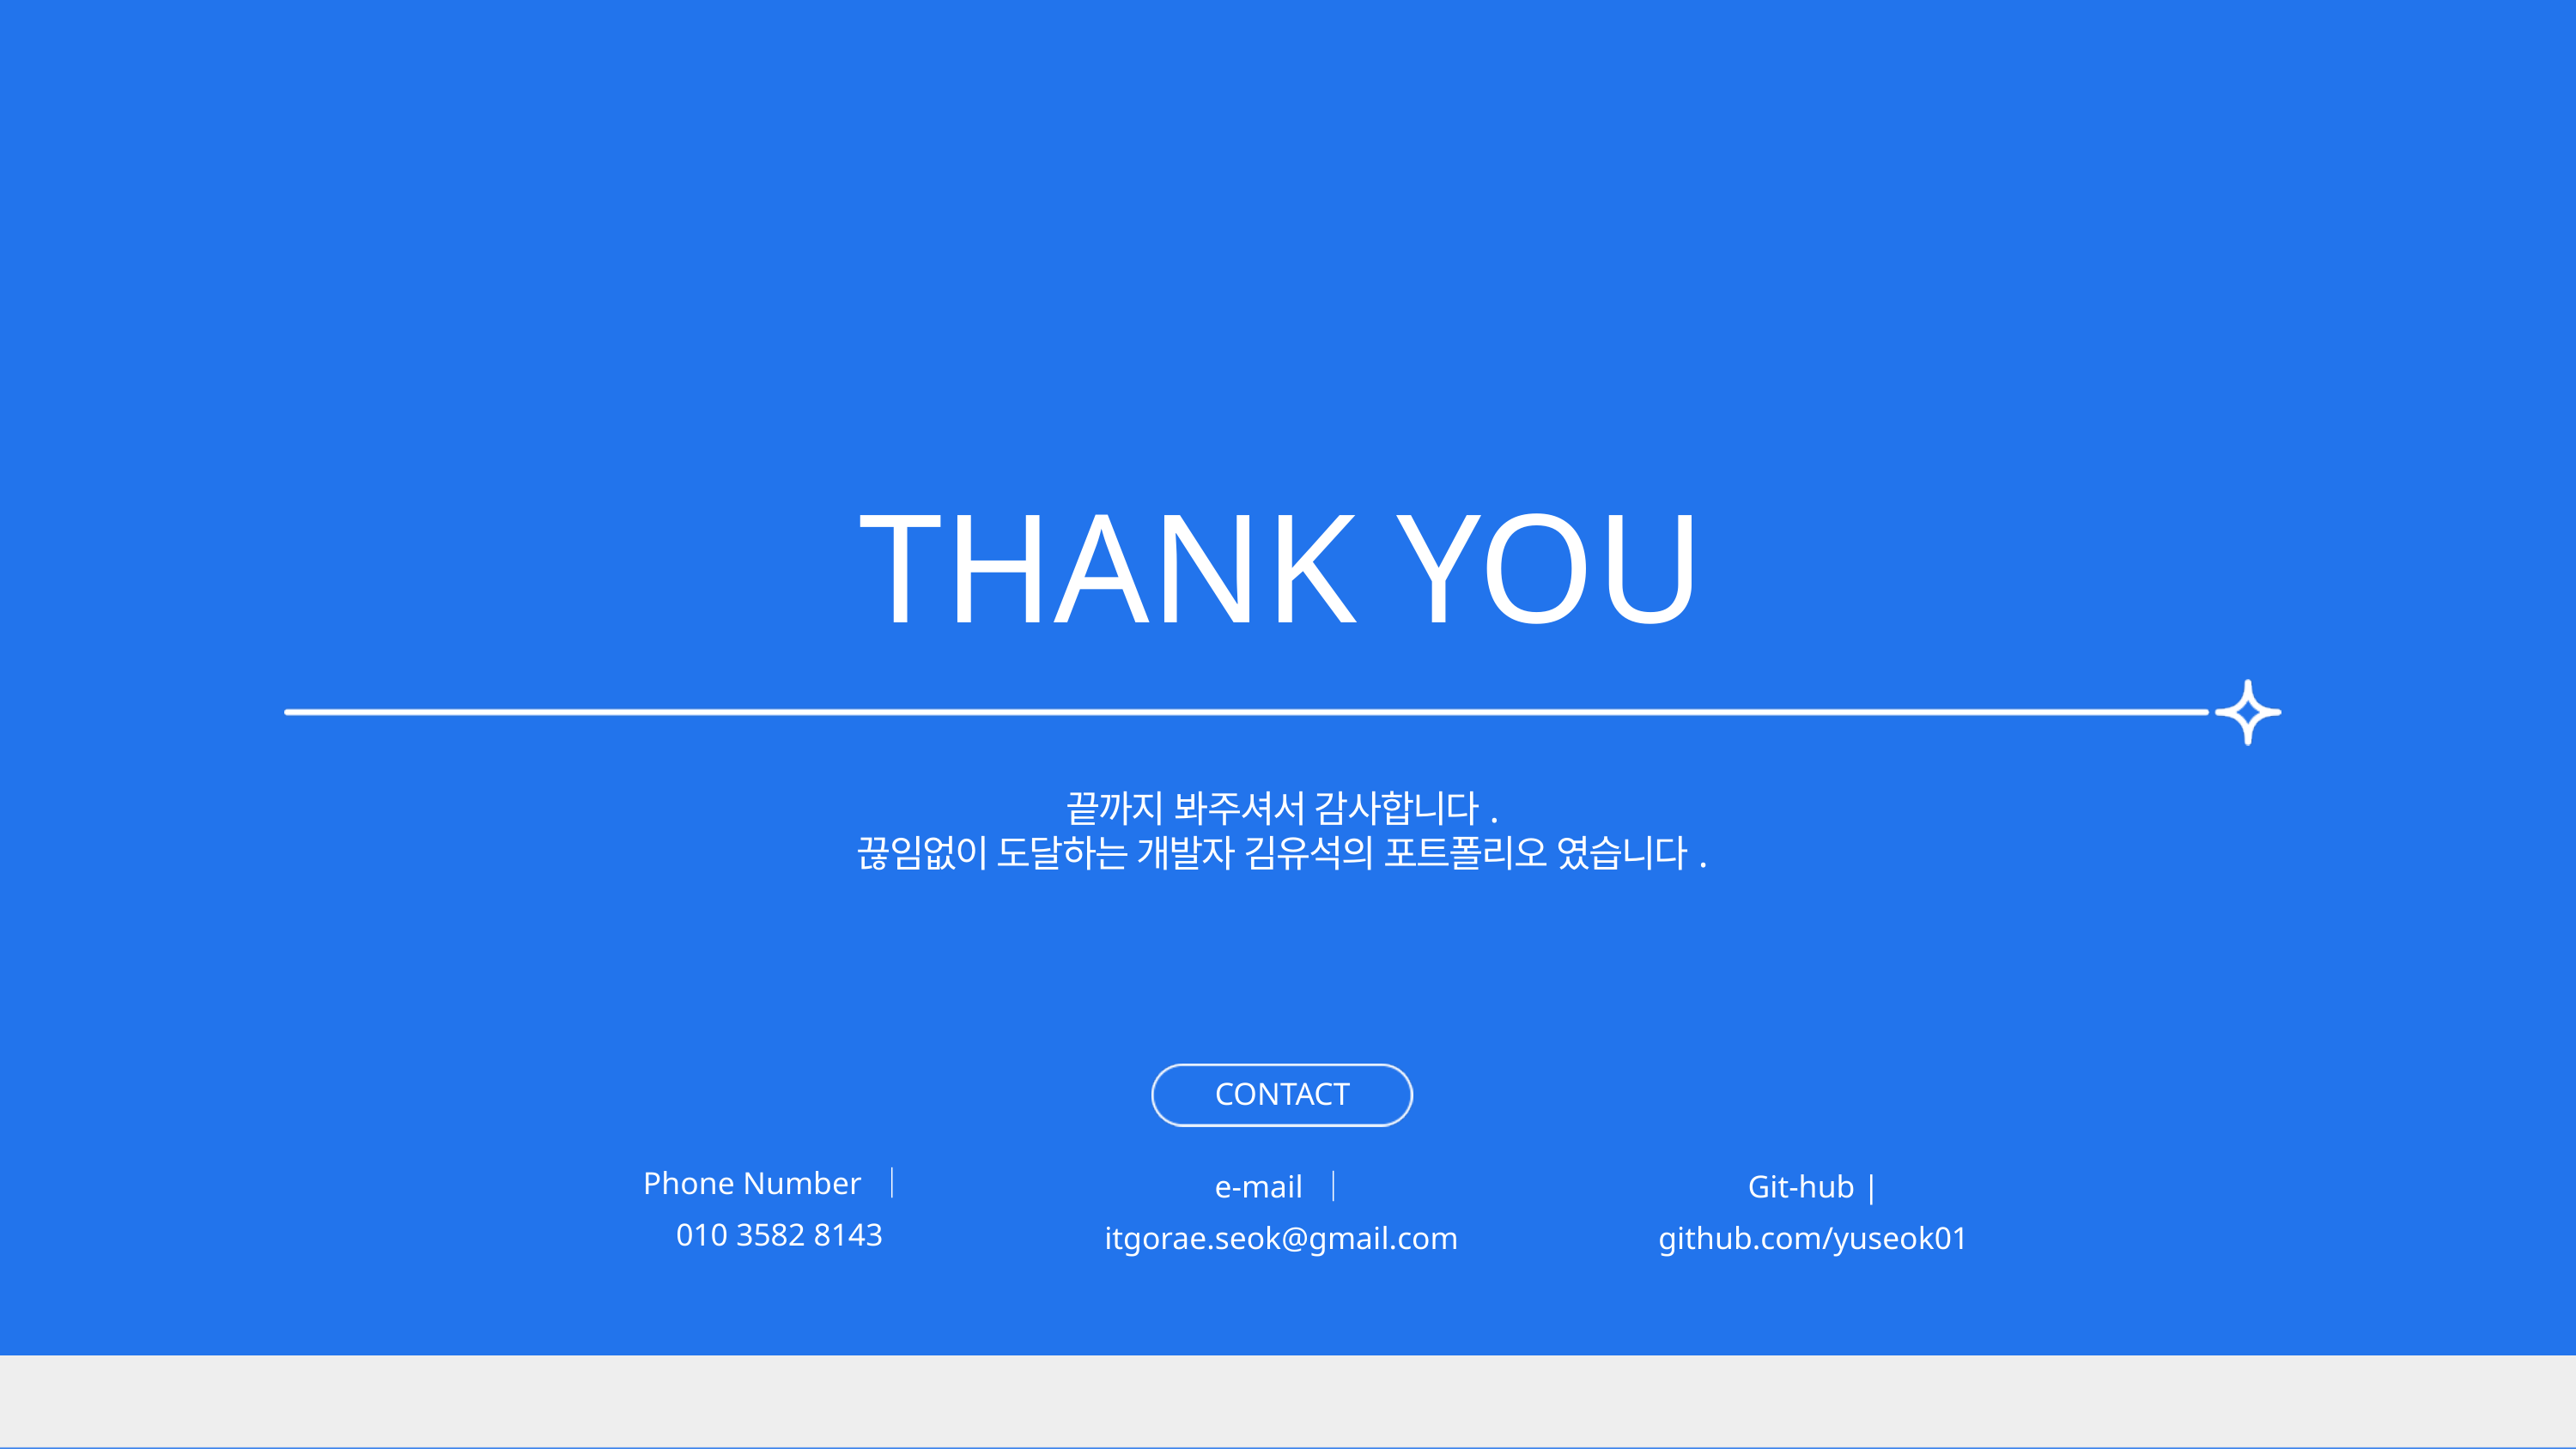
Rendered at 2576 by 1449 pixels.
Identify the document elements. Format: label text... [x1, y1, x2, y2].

picture [0, 1355, 2576, 1449]
text_box Phone Number ｜ 010 3582 8143 [506, 1182, 1044, 1220]
text_box e-mail ｜ itgorae.seok@gmail.com [1044, 1182, 1519, 1226]
text_box Git-hub | github.com/yuseok01 [1615, 1182, 2013, 1226]
picture [1151, 1064, 1414, 1127]
text_box 끝까지 봐주셔서 감사합니다. 끊임없이 도달하는 개발자 김유석의 포트폴리오 였습니다. [770, 781, 1795, 882]
picture [283, 679, 2281, 746]
text_box THANK YOU [751, 463, 1814, 676]
